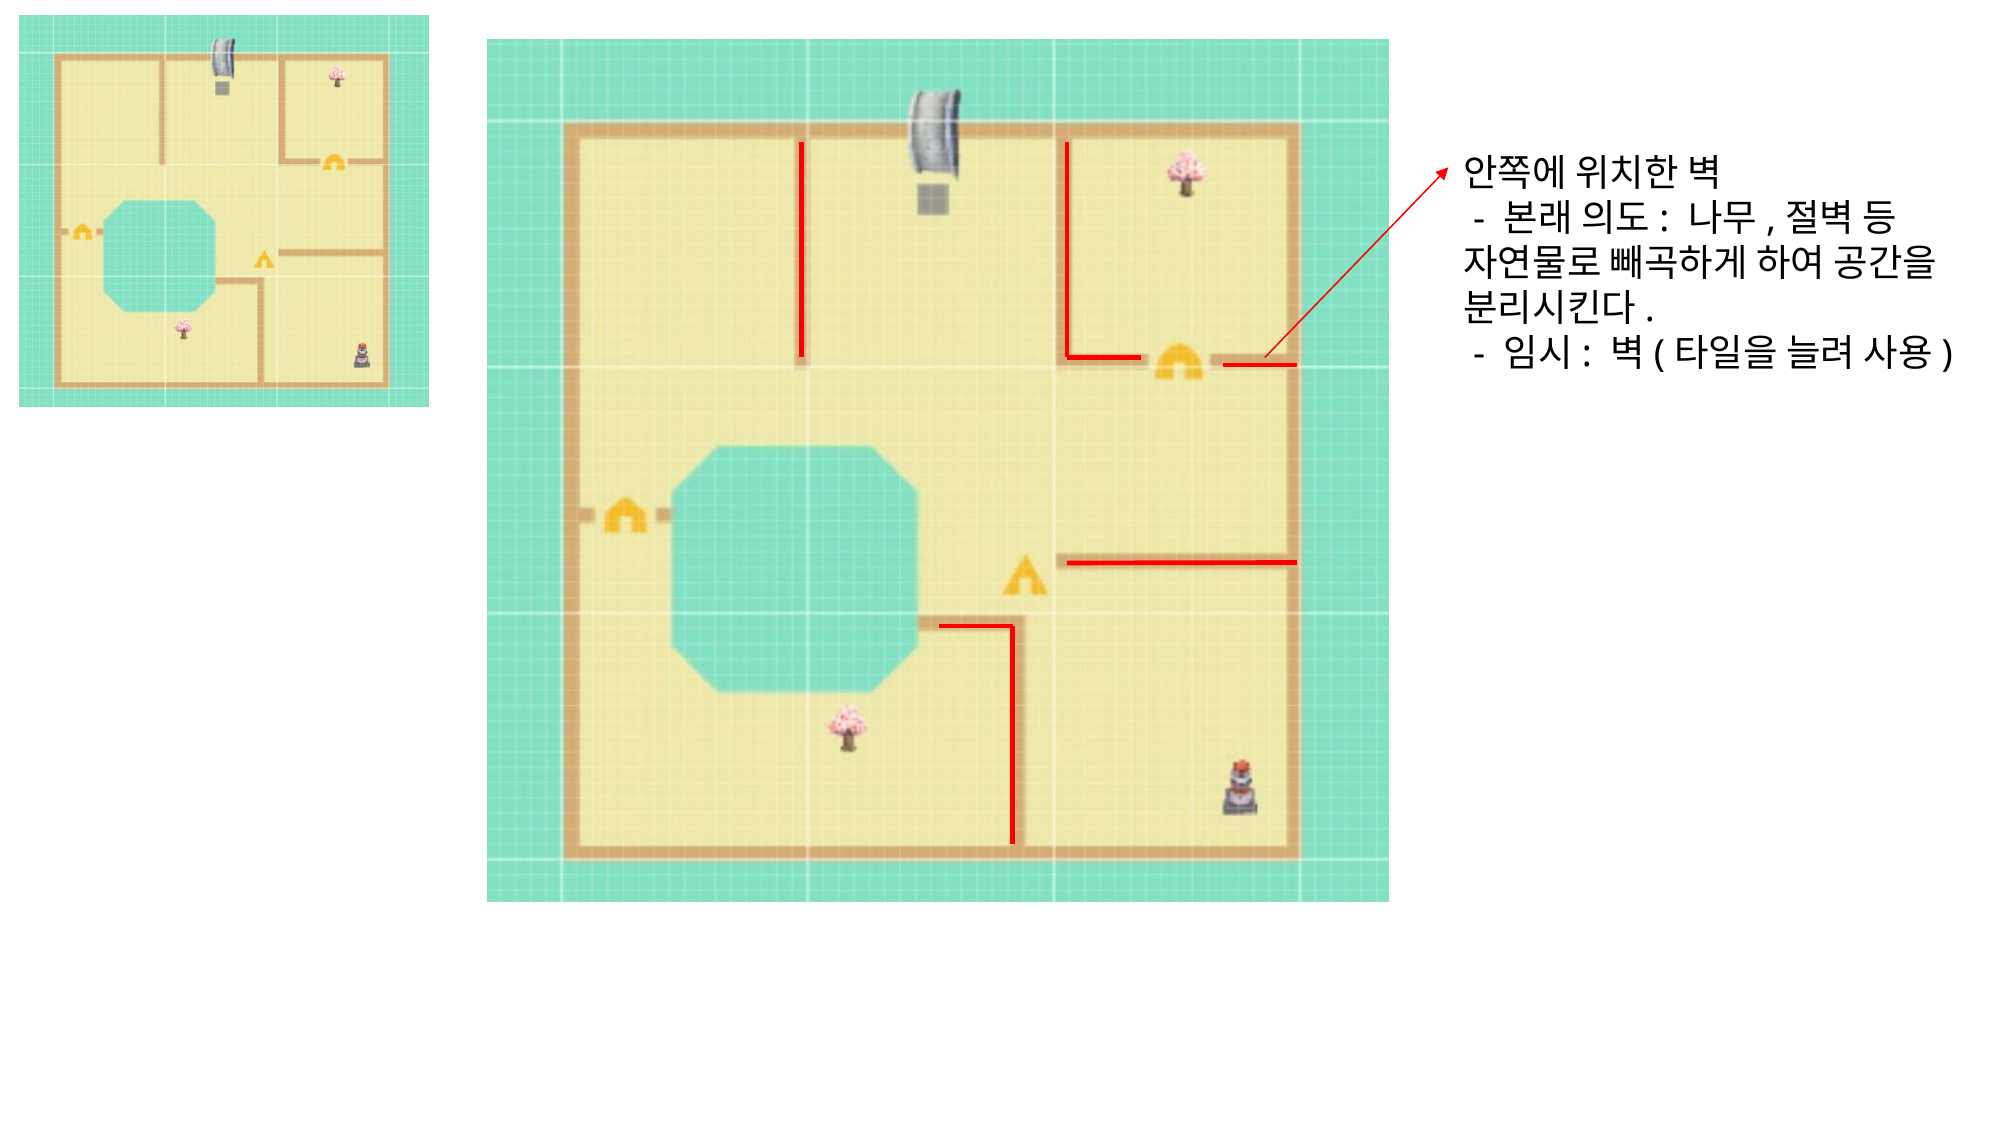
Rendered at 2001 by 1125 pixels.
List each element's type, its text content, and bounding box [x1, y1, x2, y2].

text_box 안쪽에 위치한 벽 - 본래 의도: 나무,절벽 등 자연물로 빼곡하게 하여 공간을 분리시킨다. - 임시: 벽(타일을 늘려 사용) [1448, 141, 1969, 382]
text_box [1264, 167, 1449, 358]
picture [487, 39, 1390, 903]
picture [19, 15, 429, 407]
